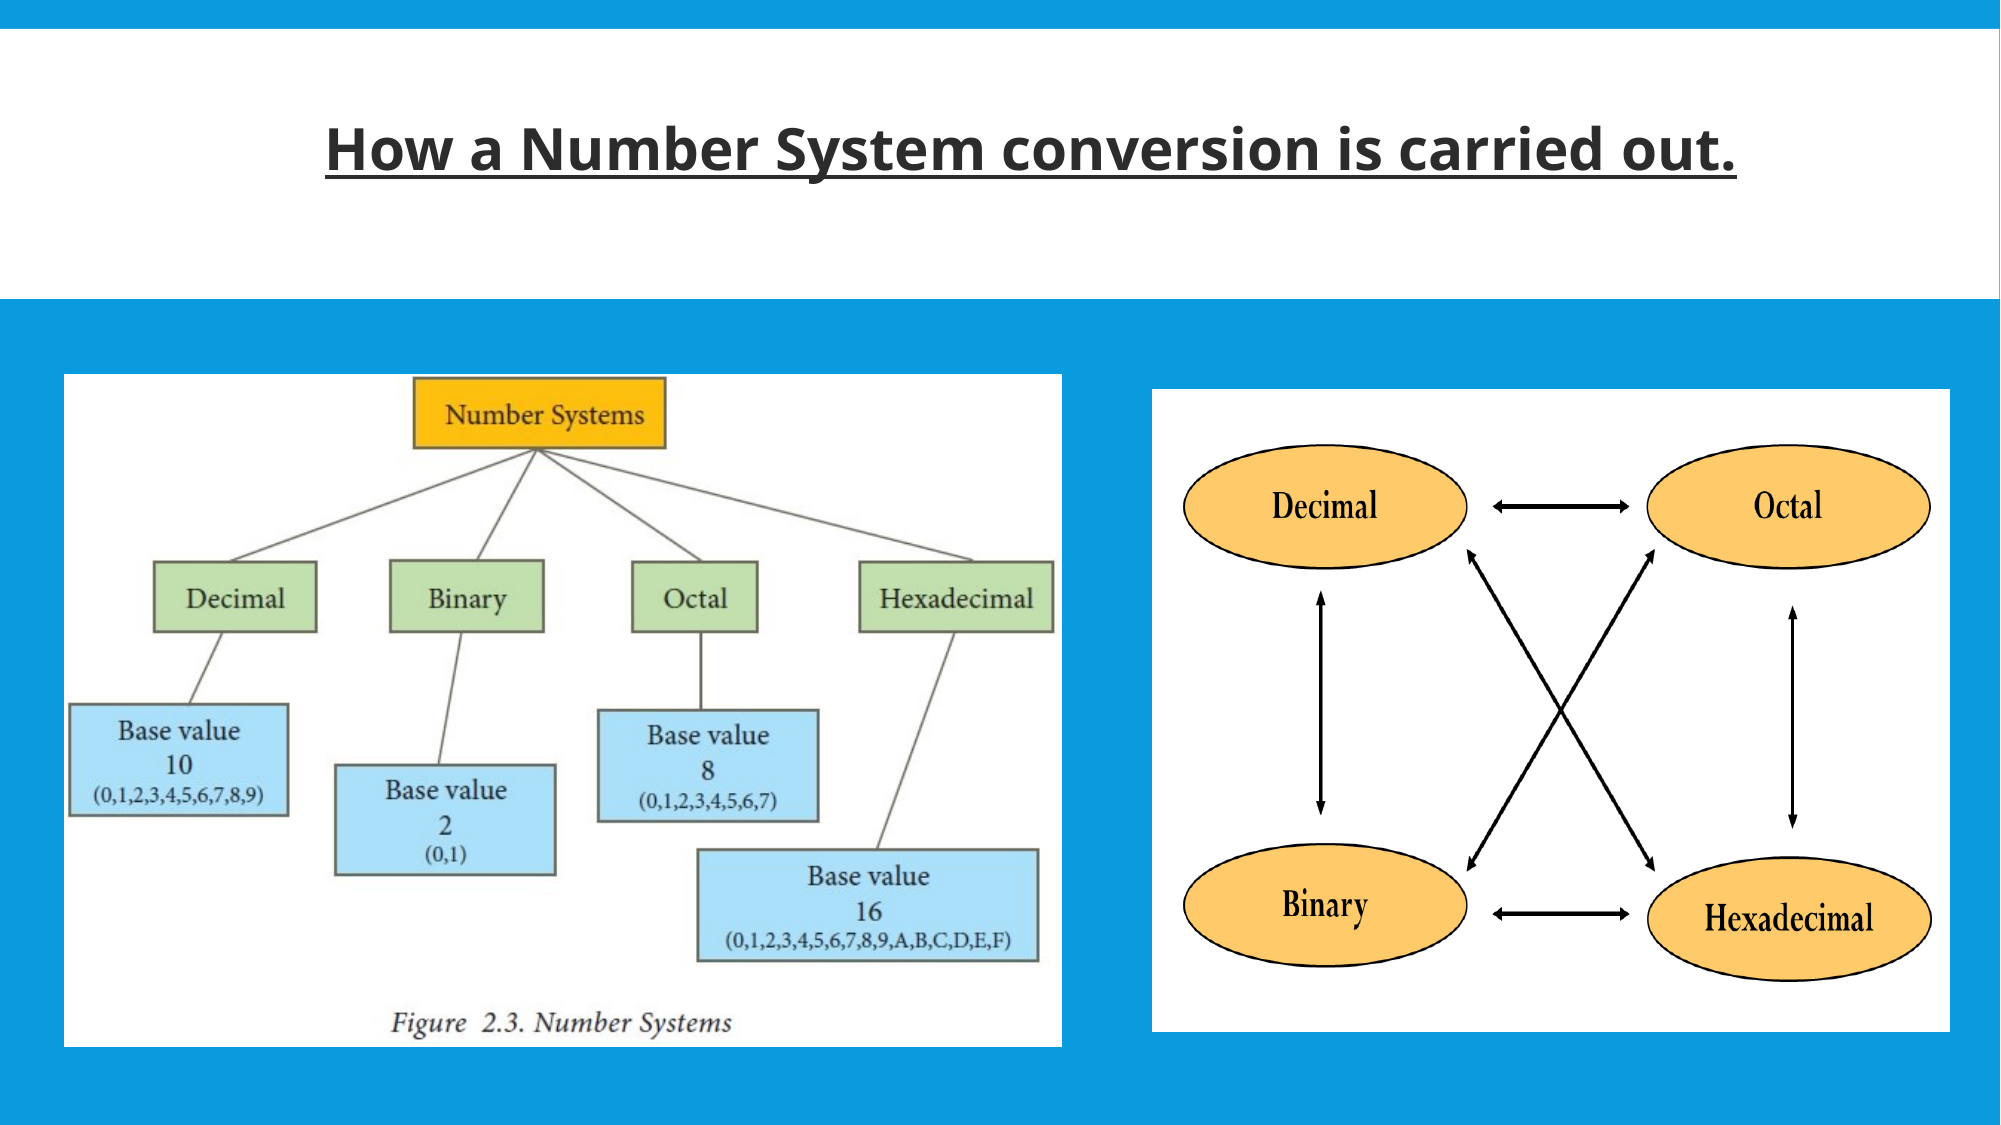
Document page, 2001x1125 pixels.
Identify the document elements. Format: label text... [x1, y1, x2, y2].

text_box How a Number System conversion is carried out. [310, 104, 1753, 190]
picture [1153, 390, 1949, 1031]
picture [65, 375, 1061, 1046]
